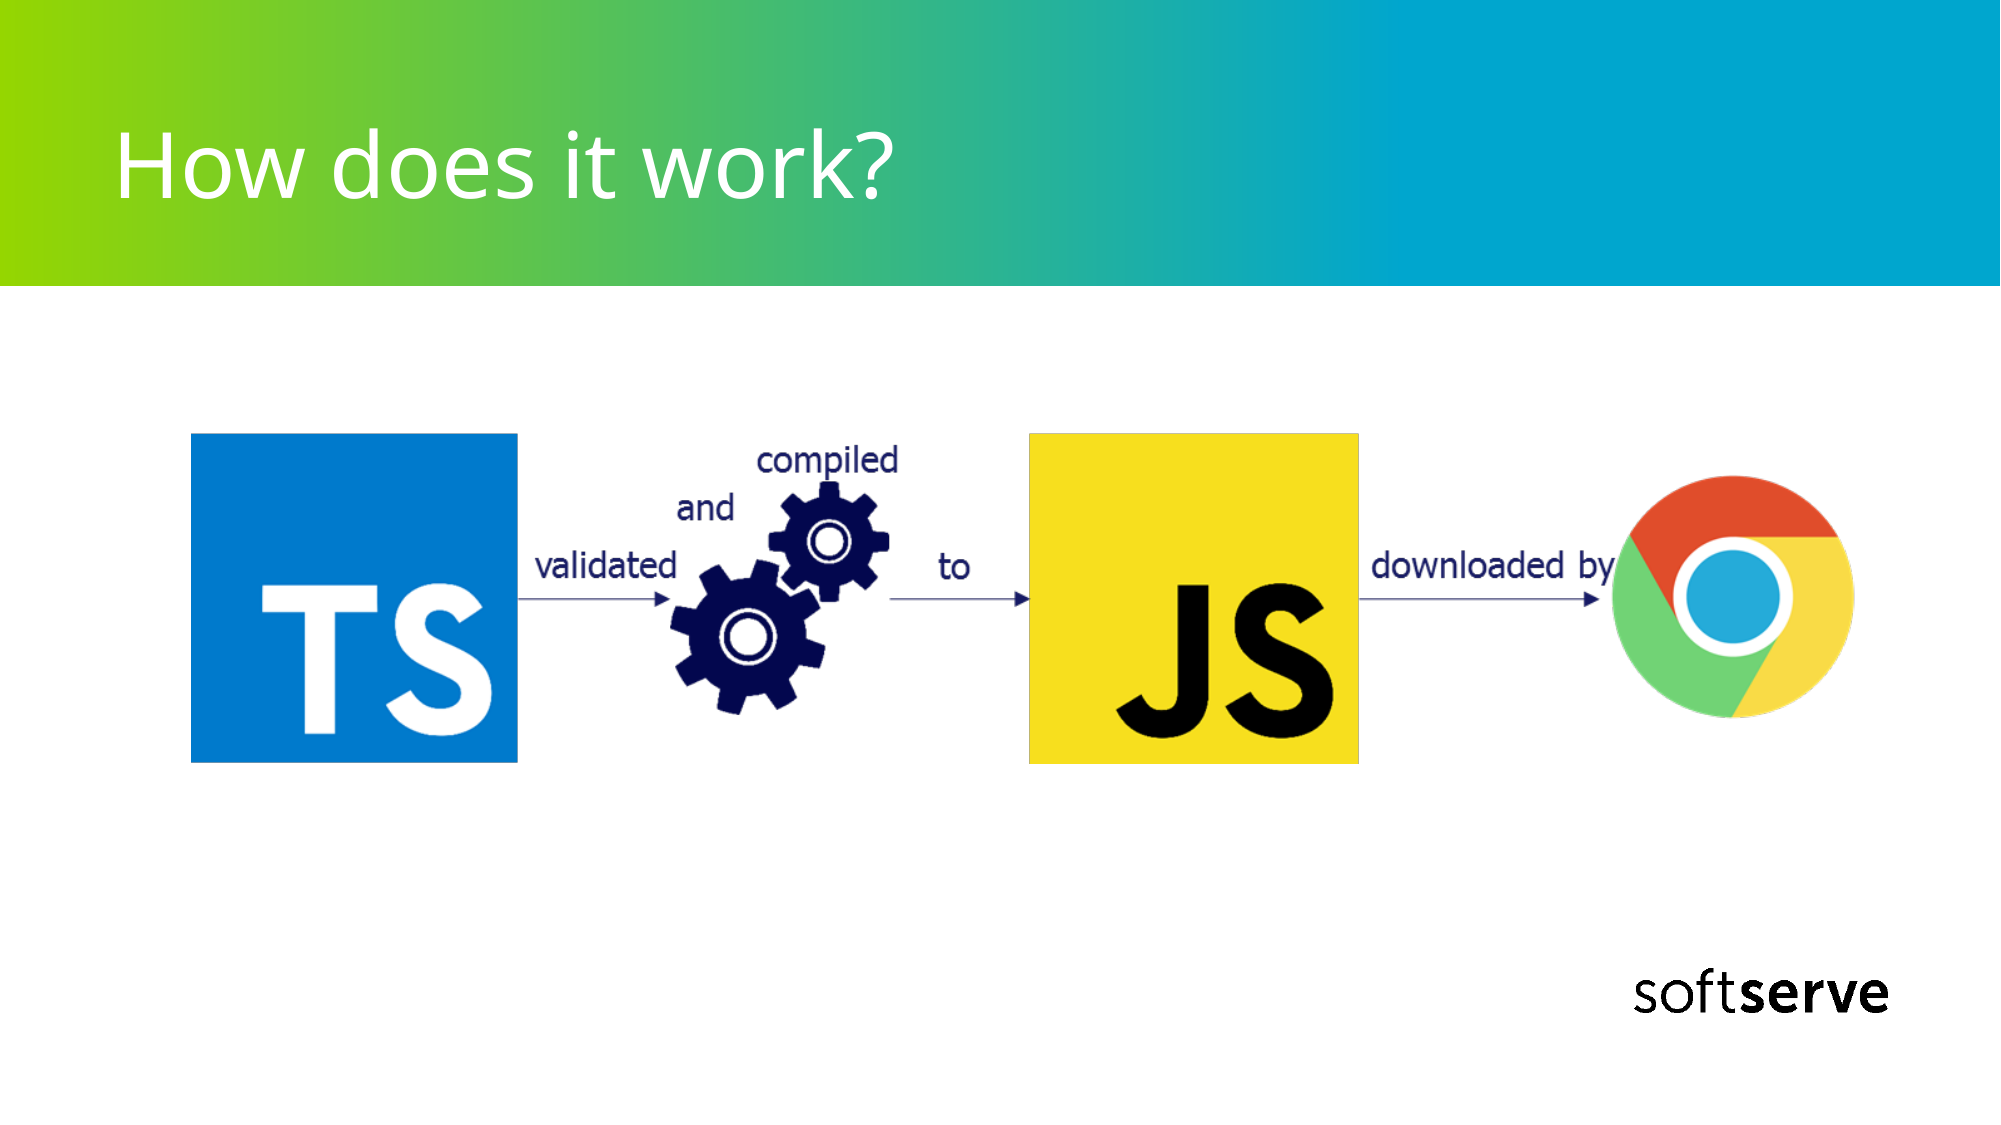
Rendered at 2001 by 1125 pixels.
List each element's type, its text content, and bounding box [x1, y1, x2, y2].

picture [191, 425, 1868, 764]
title How does it work? [112, 112, 1888, 225]
picture [1634, 968, 1888, 1013]
